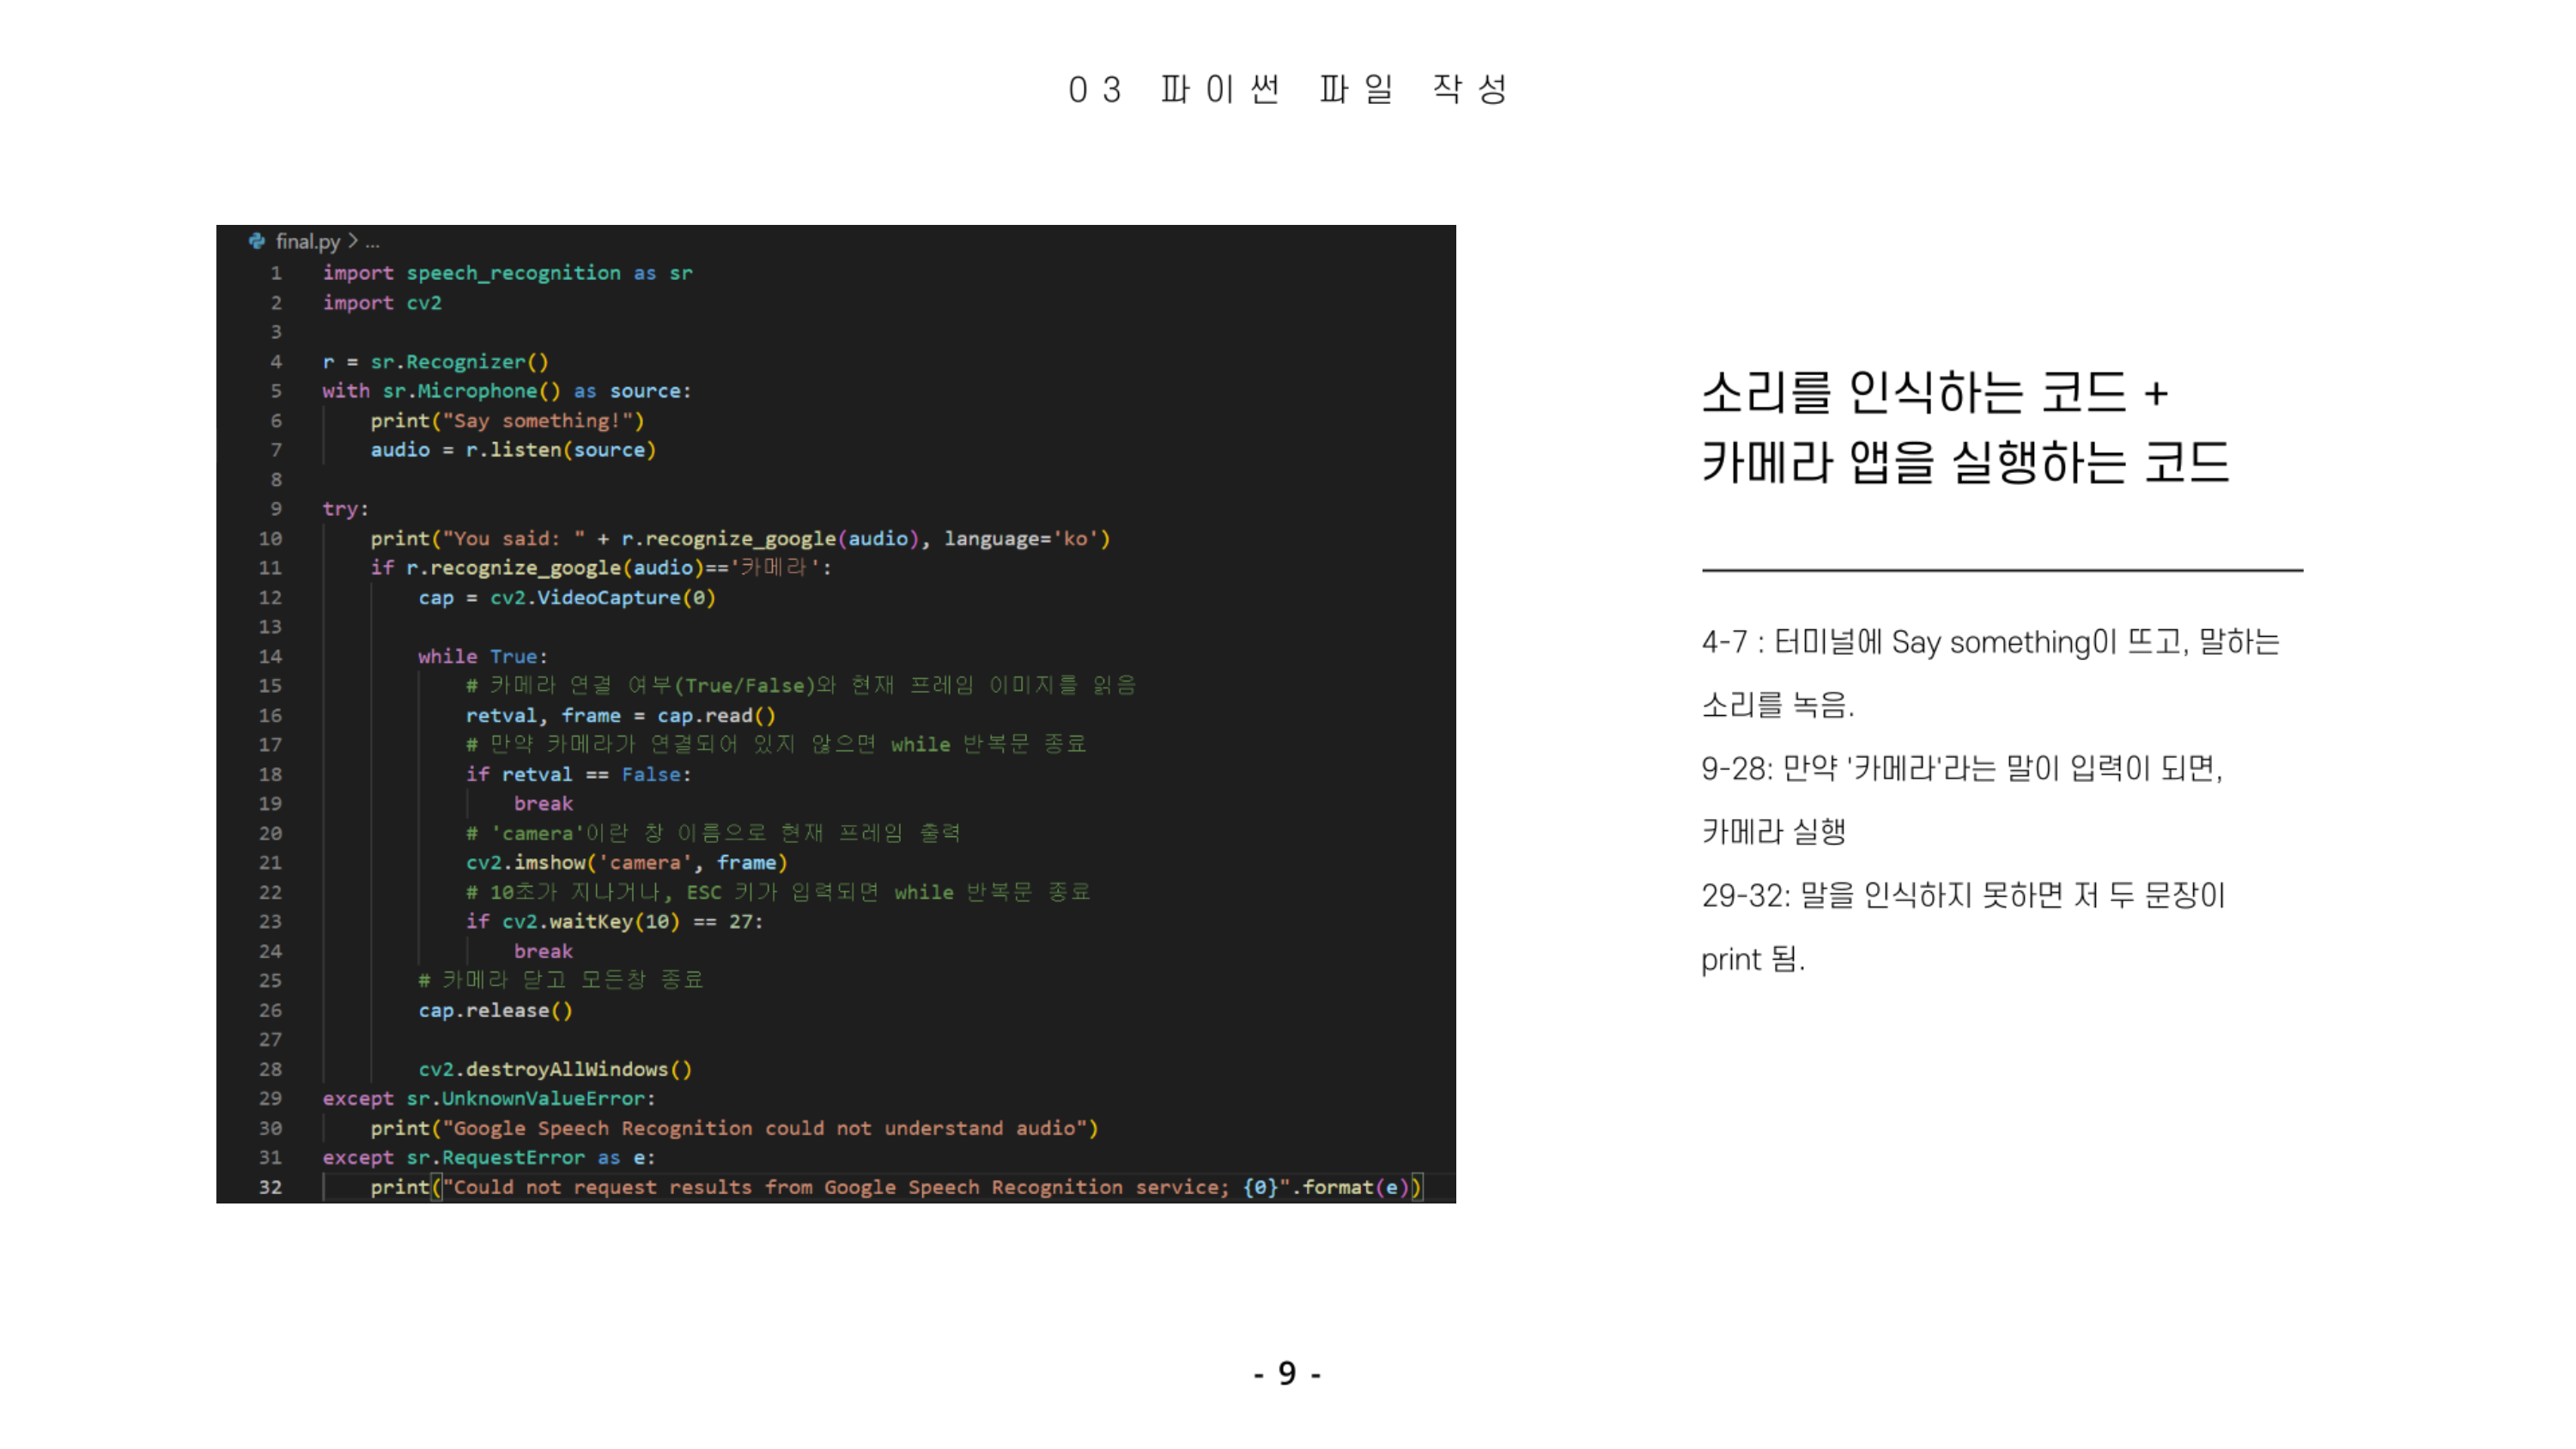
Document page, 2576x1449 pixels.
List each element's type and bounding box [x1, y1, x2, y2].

picture [556, 60, 1521, 125]
picture [1693, 354, 2252, 506]
text_box [1700, 361, 2308, 1045]
text_box [216, 224, 1456, 1203]
picture [556, 1344, 1351, 1410]
picture [1698, 617, 2295, 1057]
